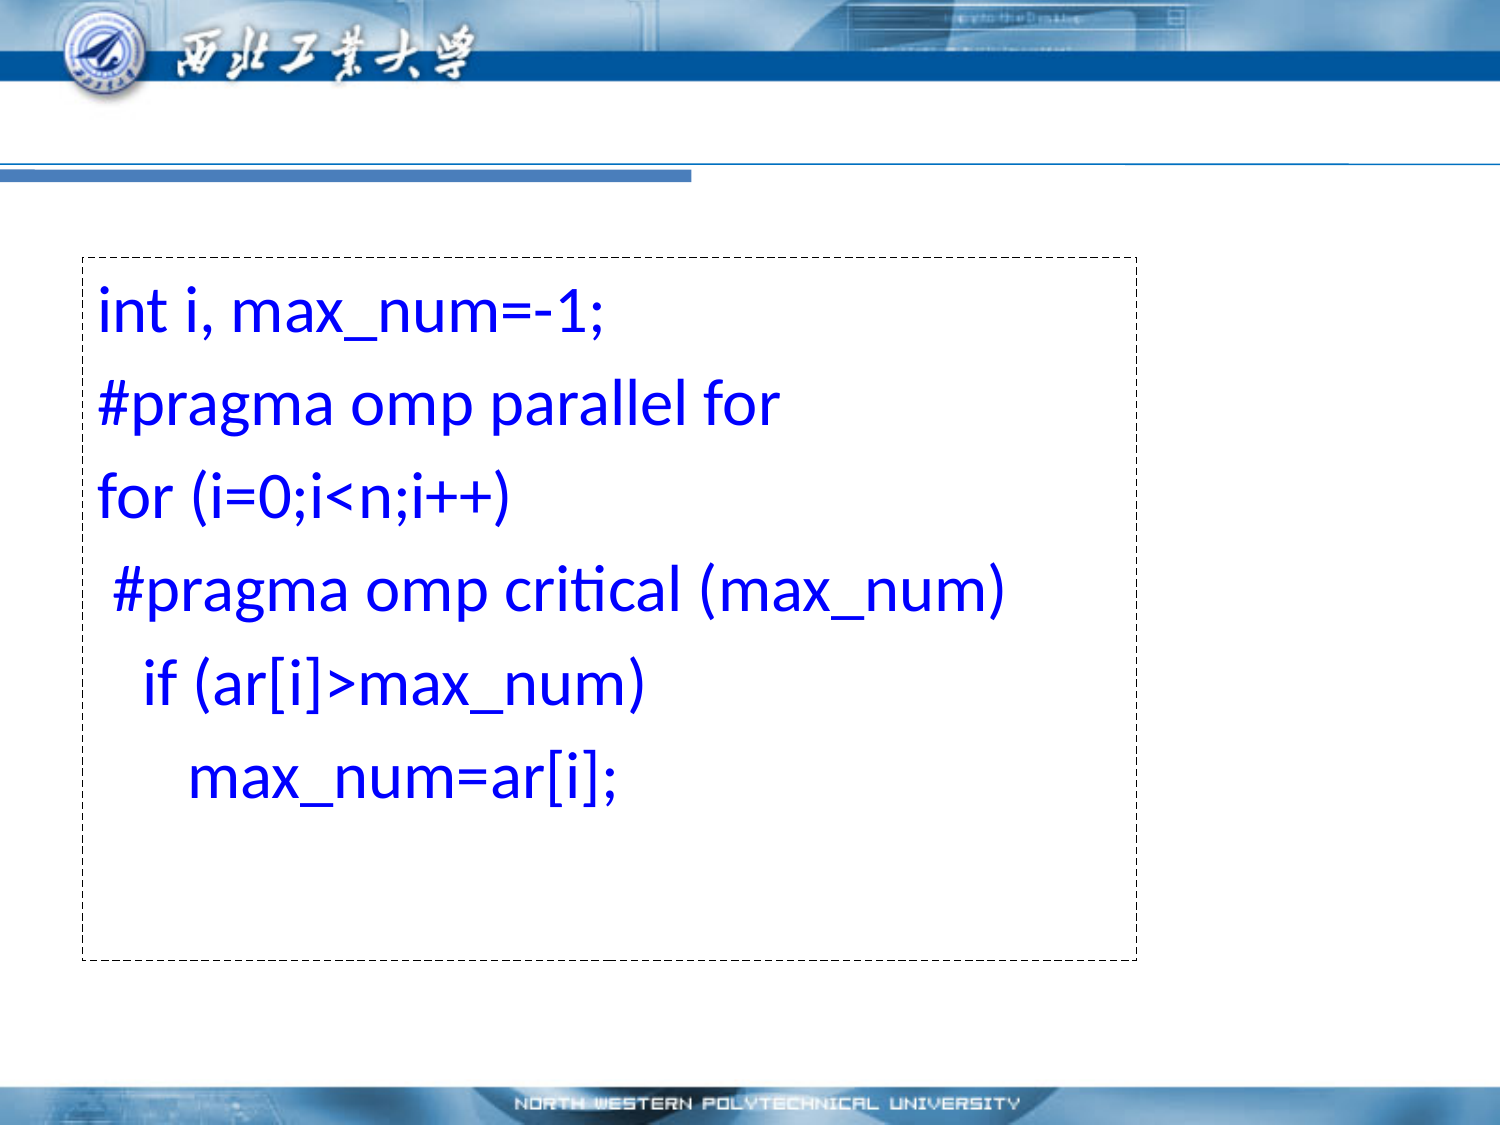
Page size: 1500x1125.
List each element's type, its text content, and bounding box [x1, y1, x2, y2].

picture [0, 165, 1500, 1125]
list int i, max_num=-1; #pragma omp parallel for for (i=0;i<n;i++) #pragma omp critical (max_num) if (ar[i]>max_num) max_num=ar[i]; [82, 257, 1137, 961]
picture [0, 0, 1500, 163]
slide_number [75, 1042, 425, 1103]
